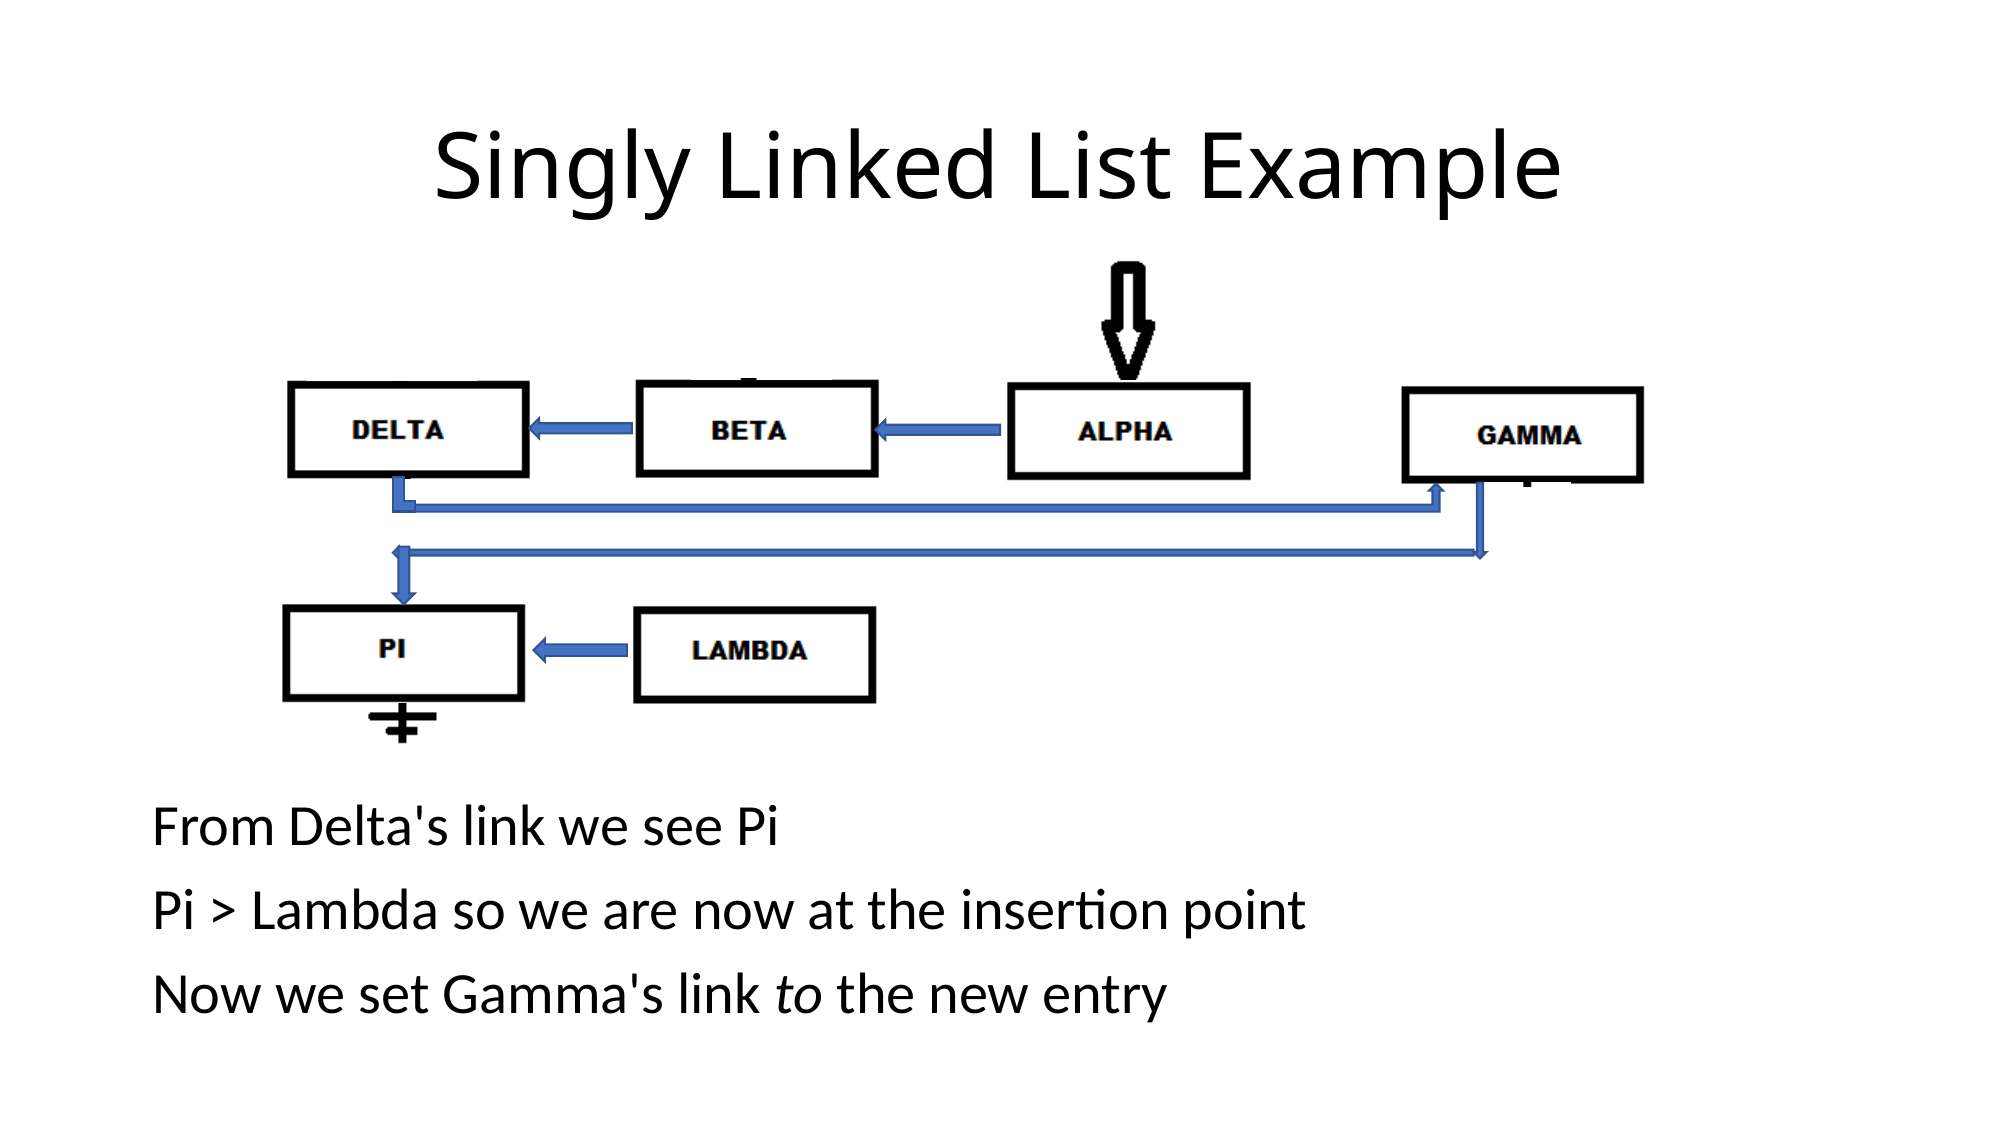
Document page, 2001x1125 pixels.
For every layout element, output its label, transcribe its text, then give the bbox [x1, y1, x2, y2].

text_box [1471, 547, 1489, 560]
text_box [391, 547, 397, 559]
picture [250, 232, 567, 535]
text_box [901, 423, 984, 436]
picture [622, 212, 901, 500]
text_box [541, 636, 621, 665]
list From Delta's link we see Pi Pi > Lambda so we are now at the insertion point Now we set Gamma's link to the new entry [137, 787, 2000, 1090]
text_box [397, 545, 411, 592]
text_box [411, 548, 1475, 557]
text_box [567, 422, 622, 435]
picture [621, 594, 889, 721]
picture [1391, 363, 1663, 547]
title Singly Linked List Example [137, 59, 1863, 278]
picture [267, 592, 541, 753]
picture [984, 252, 1273, 496]
text_box [567, 498, 1441, 513]
